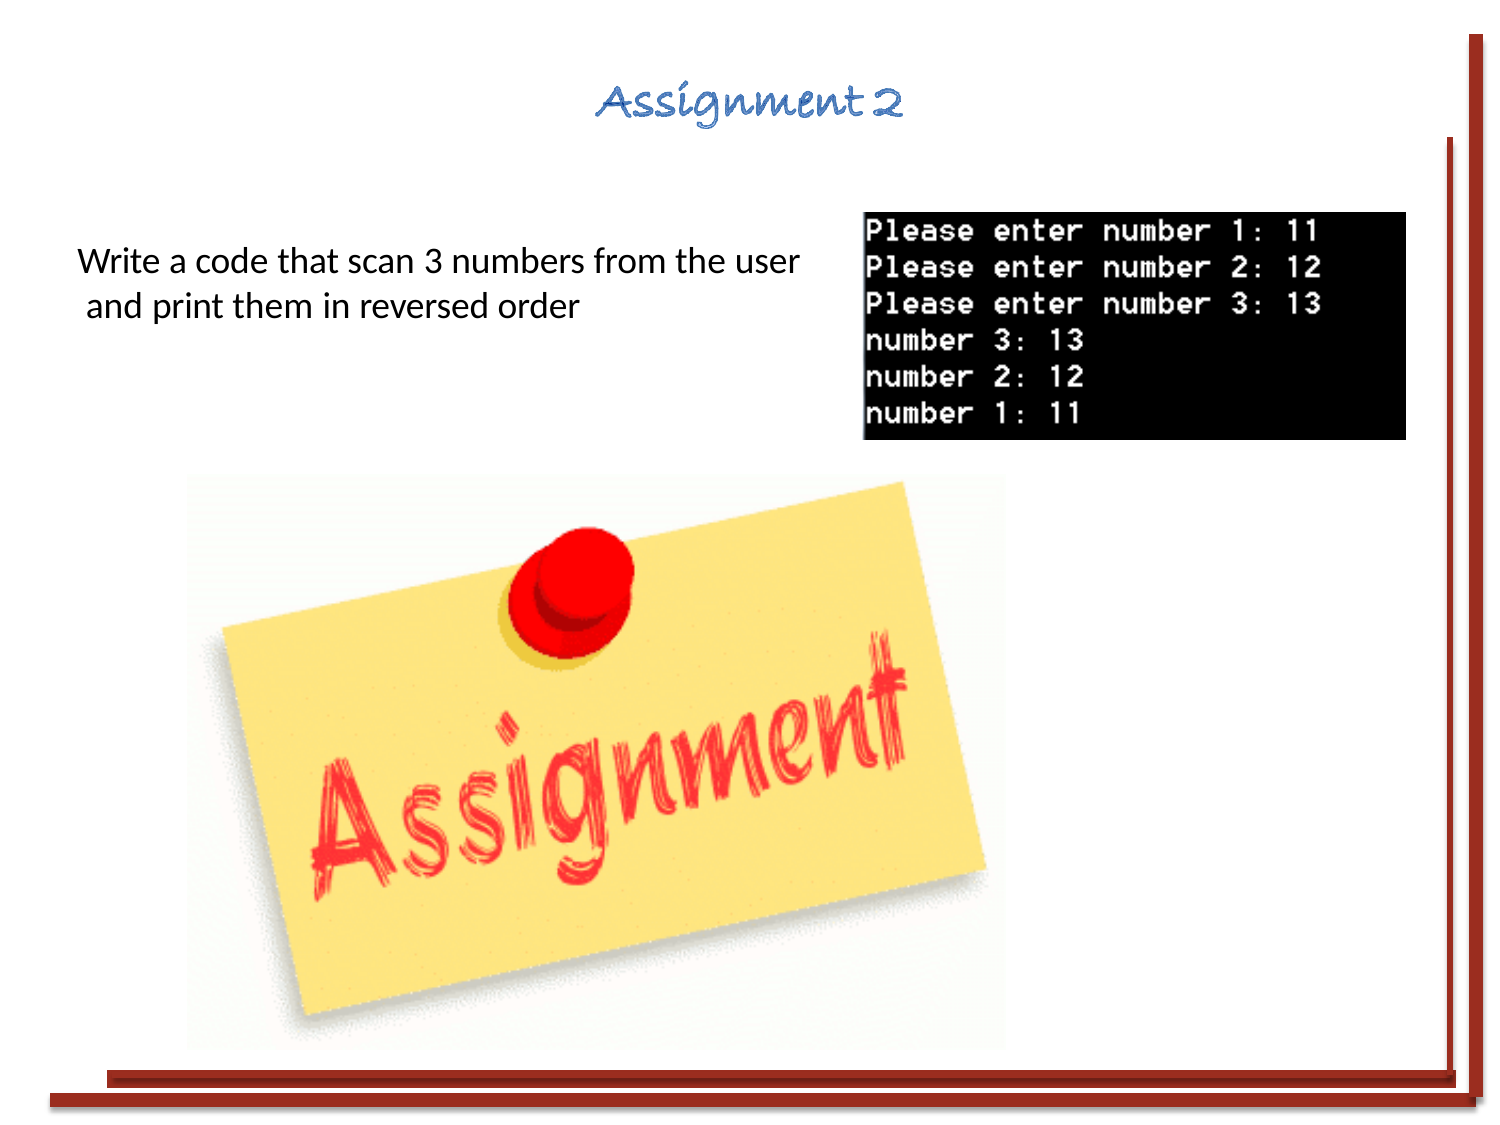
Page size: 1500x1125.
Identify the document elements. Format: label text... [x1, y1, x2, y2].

picture [108, 137, 1461, 1089]
text_box Write a code that scan 3 numbers from the user and print them in reversed order [75, 234, 182, 327]
picture [44, 34, 1491, 1117]
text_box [187, 80, 1406, 1051]
